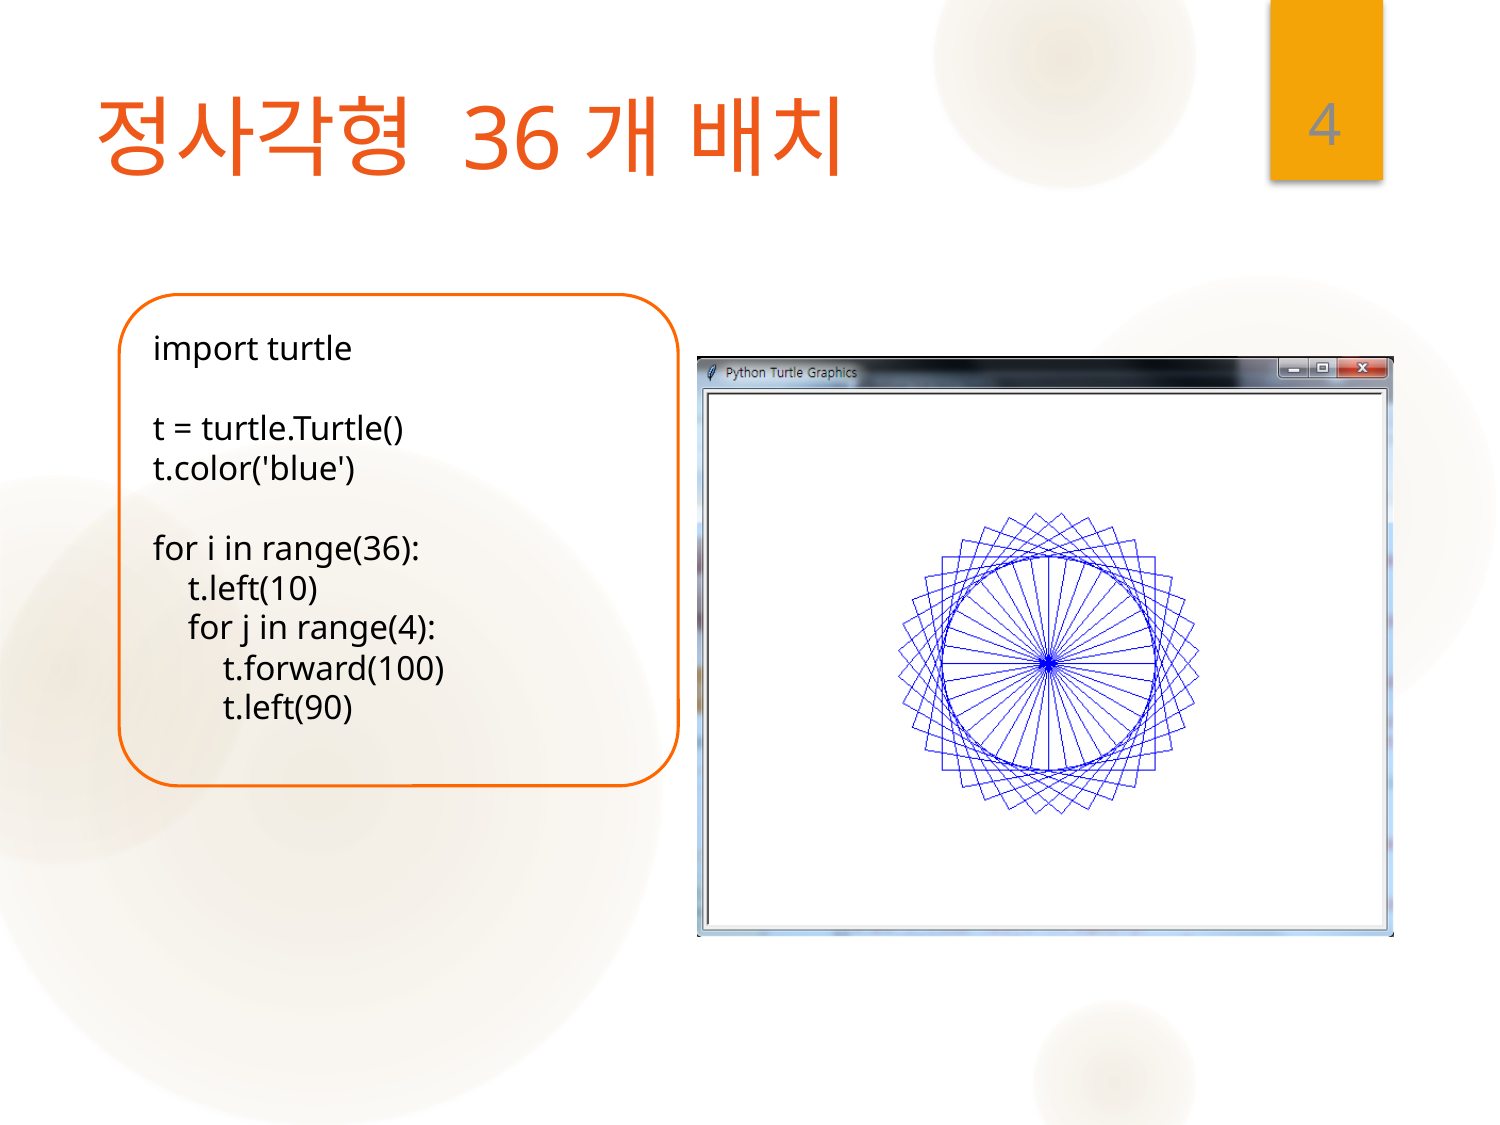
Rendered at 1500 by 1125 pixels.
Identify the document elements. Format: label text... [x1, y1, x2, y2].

text_box [119, 294, 679, 786]
text_box import turtle t = turtle.Turtle() t.color('blue') for i in range(36): t.left(10) for j in range(4): t.forward(100) t.left(90) [138, 319, 643, 734]
picture [696, 356, 1394, 937]
title 정사각형 36개 배치 [79, 74, 1237, 304]
slide_number 4 [1273, 48, 1378, 175]
